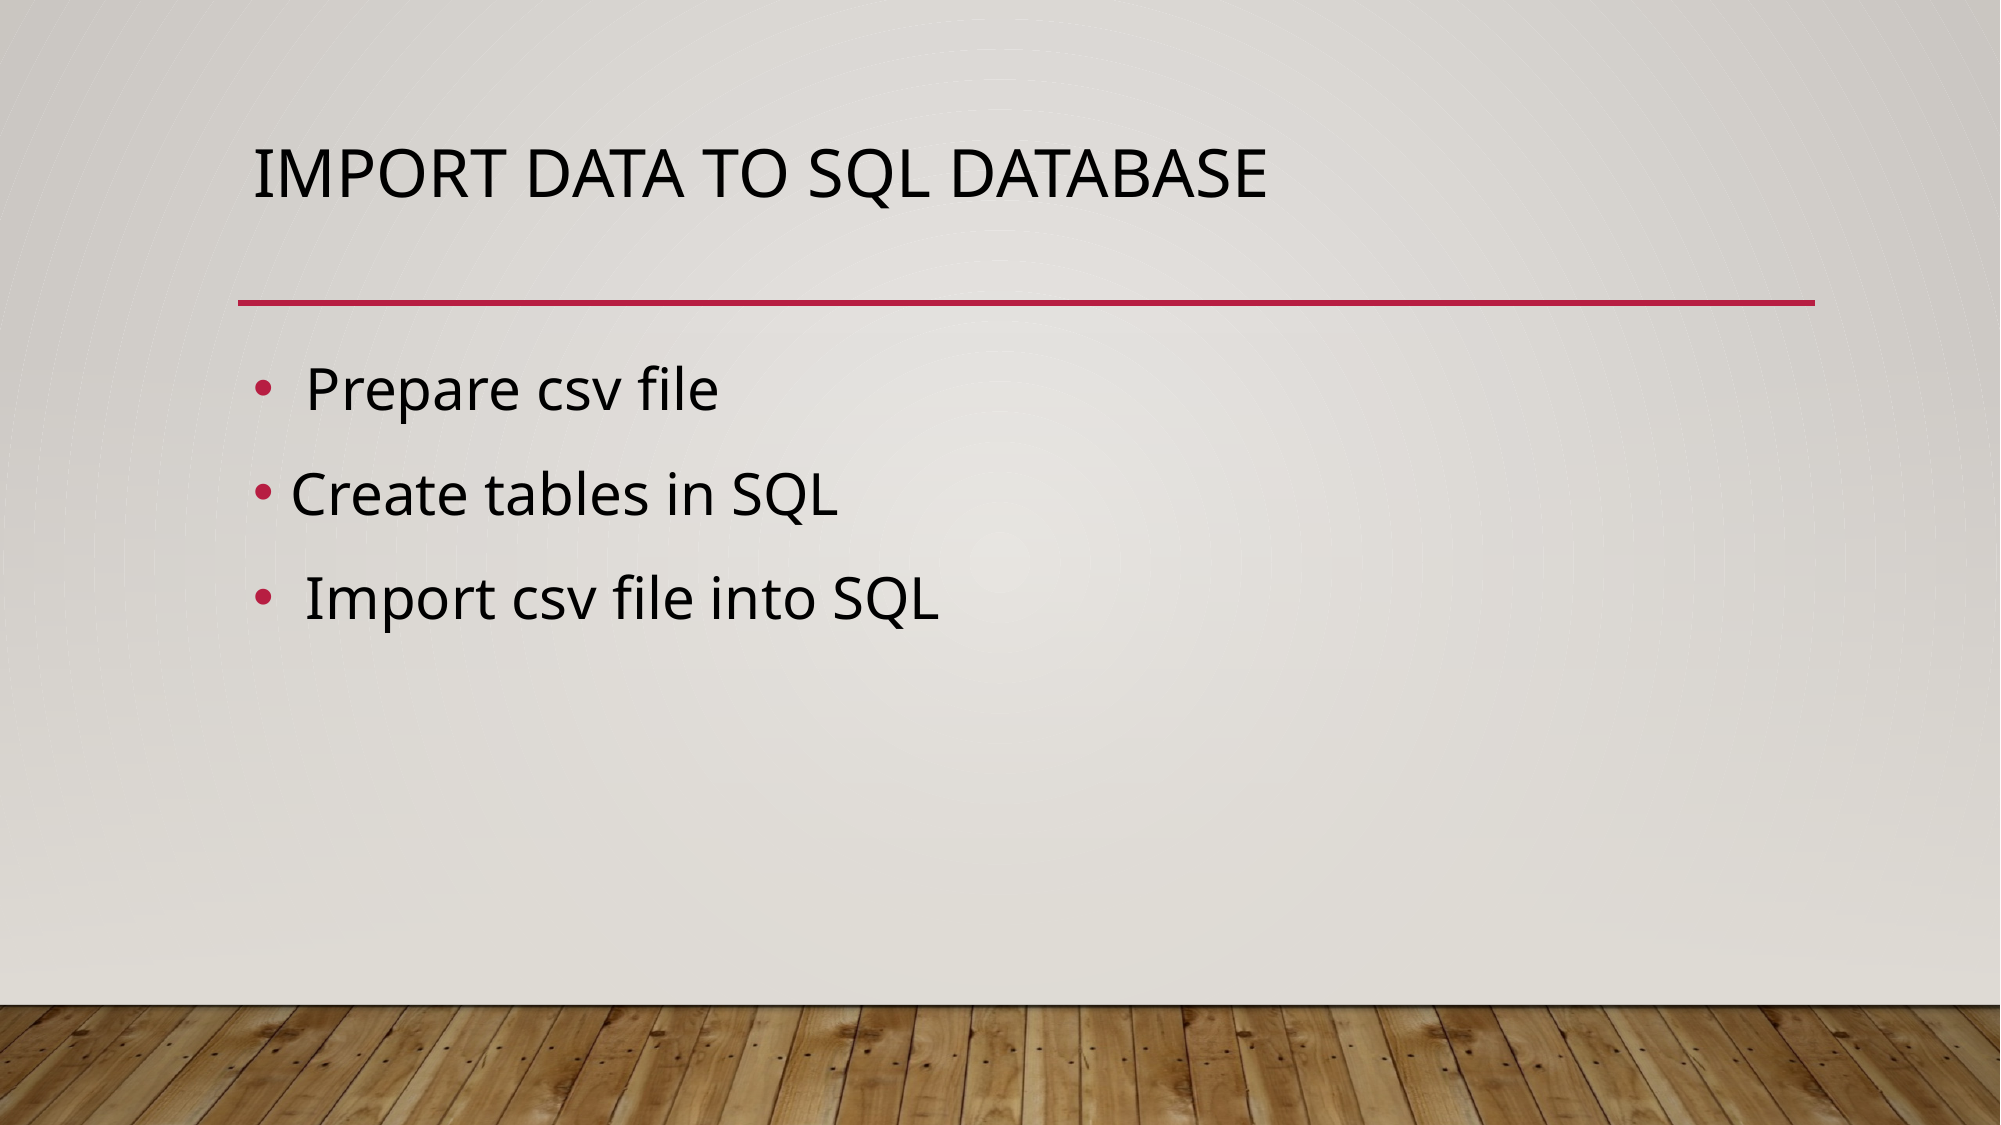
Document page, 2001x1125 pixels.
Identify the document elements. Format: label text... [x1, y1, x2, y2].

picture [0, 1005, 2000, 1125]
list Prepare csv file Create tables in SQL Import csv file into SQL [238, 330, 1814, 897]
title Import data to SQL database [238, 131, 1814, 305]
